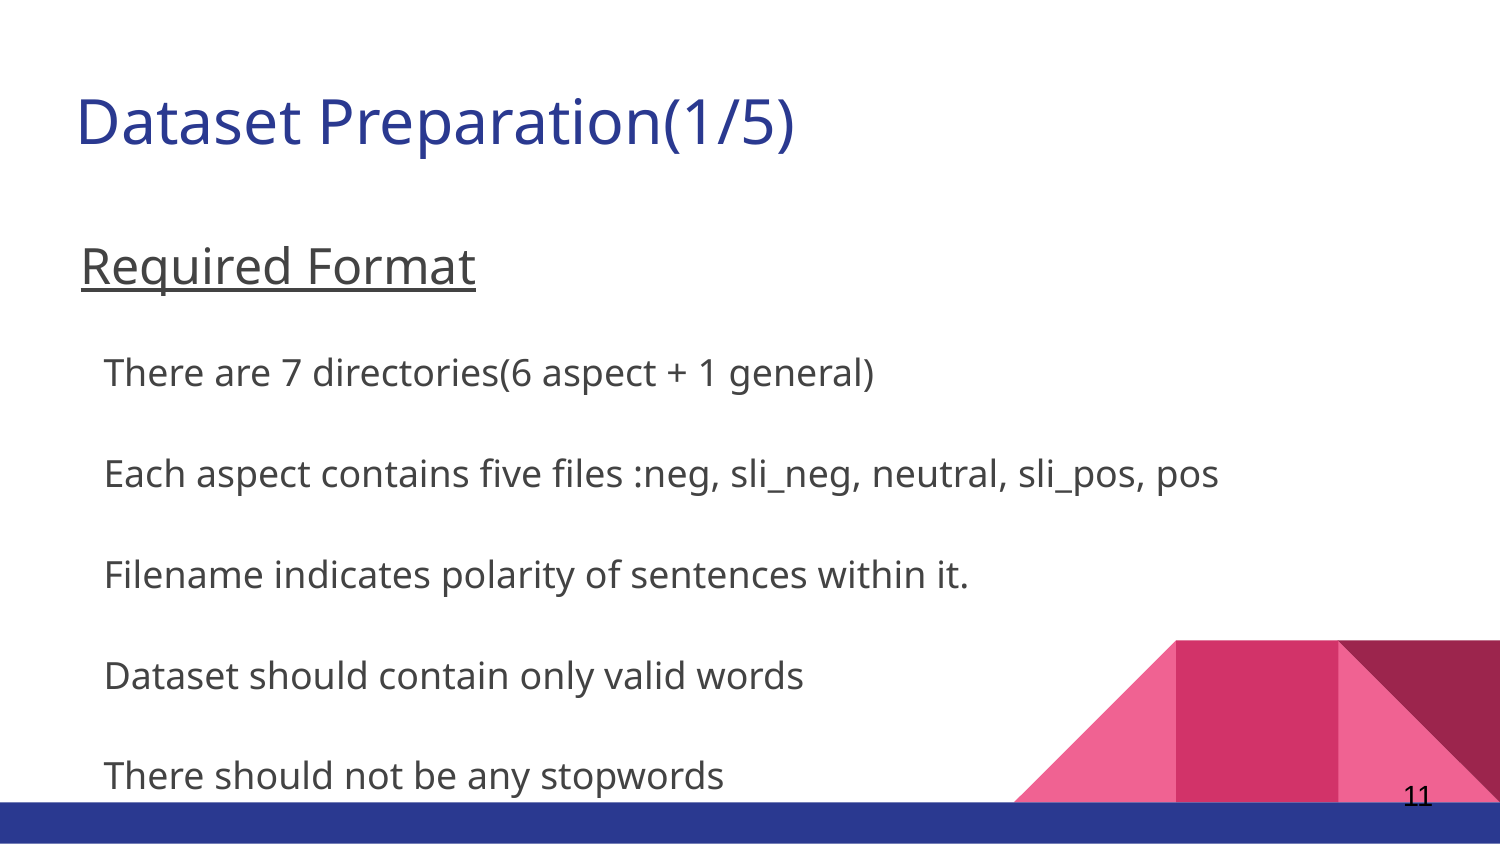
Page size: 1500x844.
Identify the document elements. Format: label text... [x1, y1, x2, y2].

slide_number ‹#› [1387, 762, 1478, 828]
list There are 7 directories(6 aspect + 1 general) Each aspect contains five files :neg, sli_neg, neutral, sli_pos, pos Filename indicates polarity of sentences within it. Dataset should contain only valid words There should not be any stopwords [51, 311, 1449, 750]
title Dataset Preparation(1/5) [51, 67, 1449, 167]
title Required Format [65, 189, 1449, 290]
